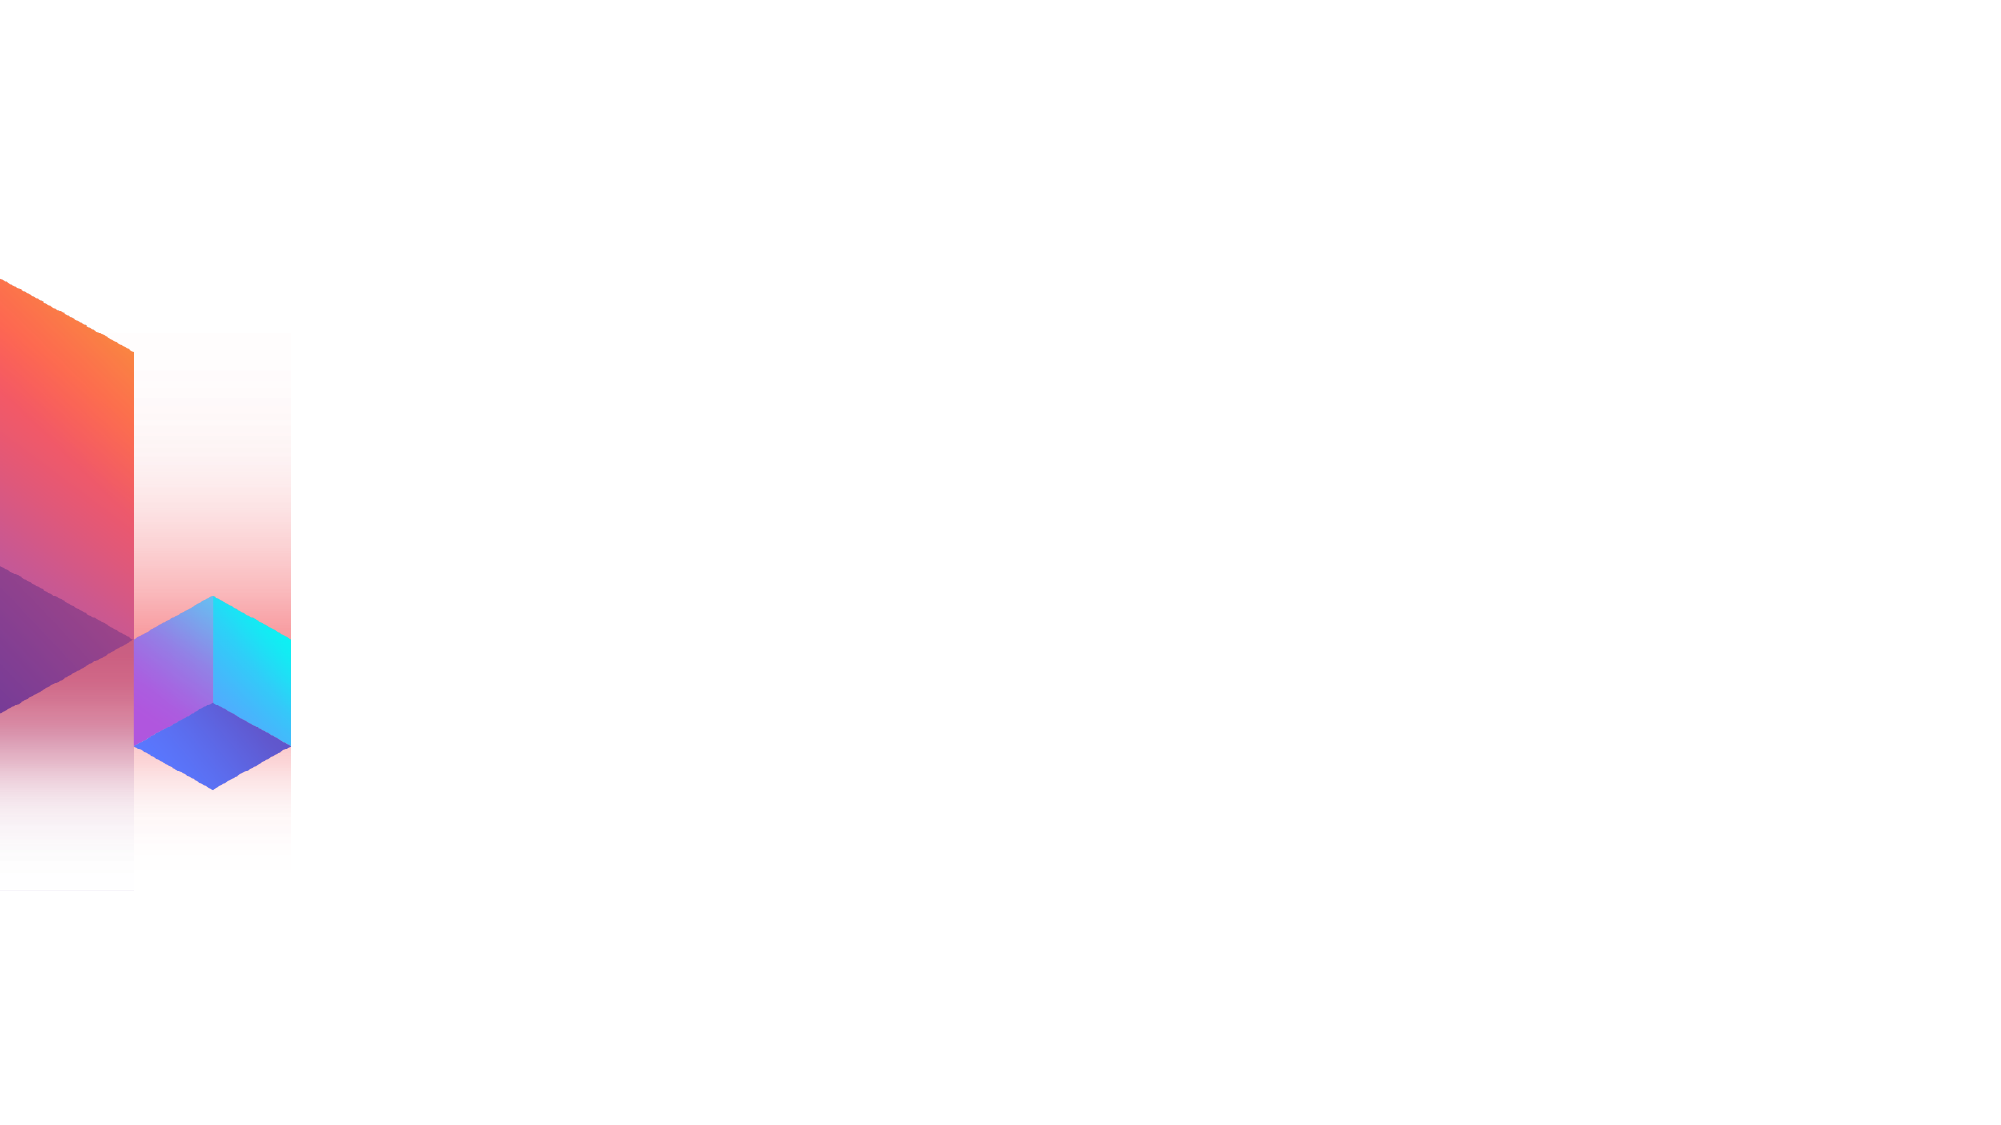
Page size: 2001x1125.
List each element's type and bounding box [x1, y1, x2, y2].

picture [0, 229, 333, 896]
